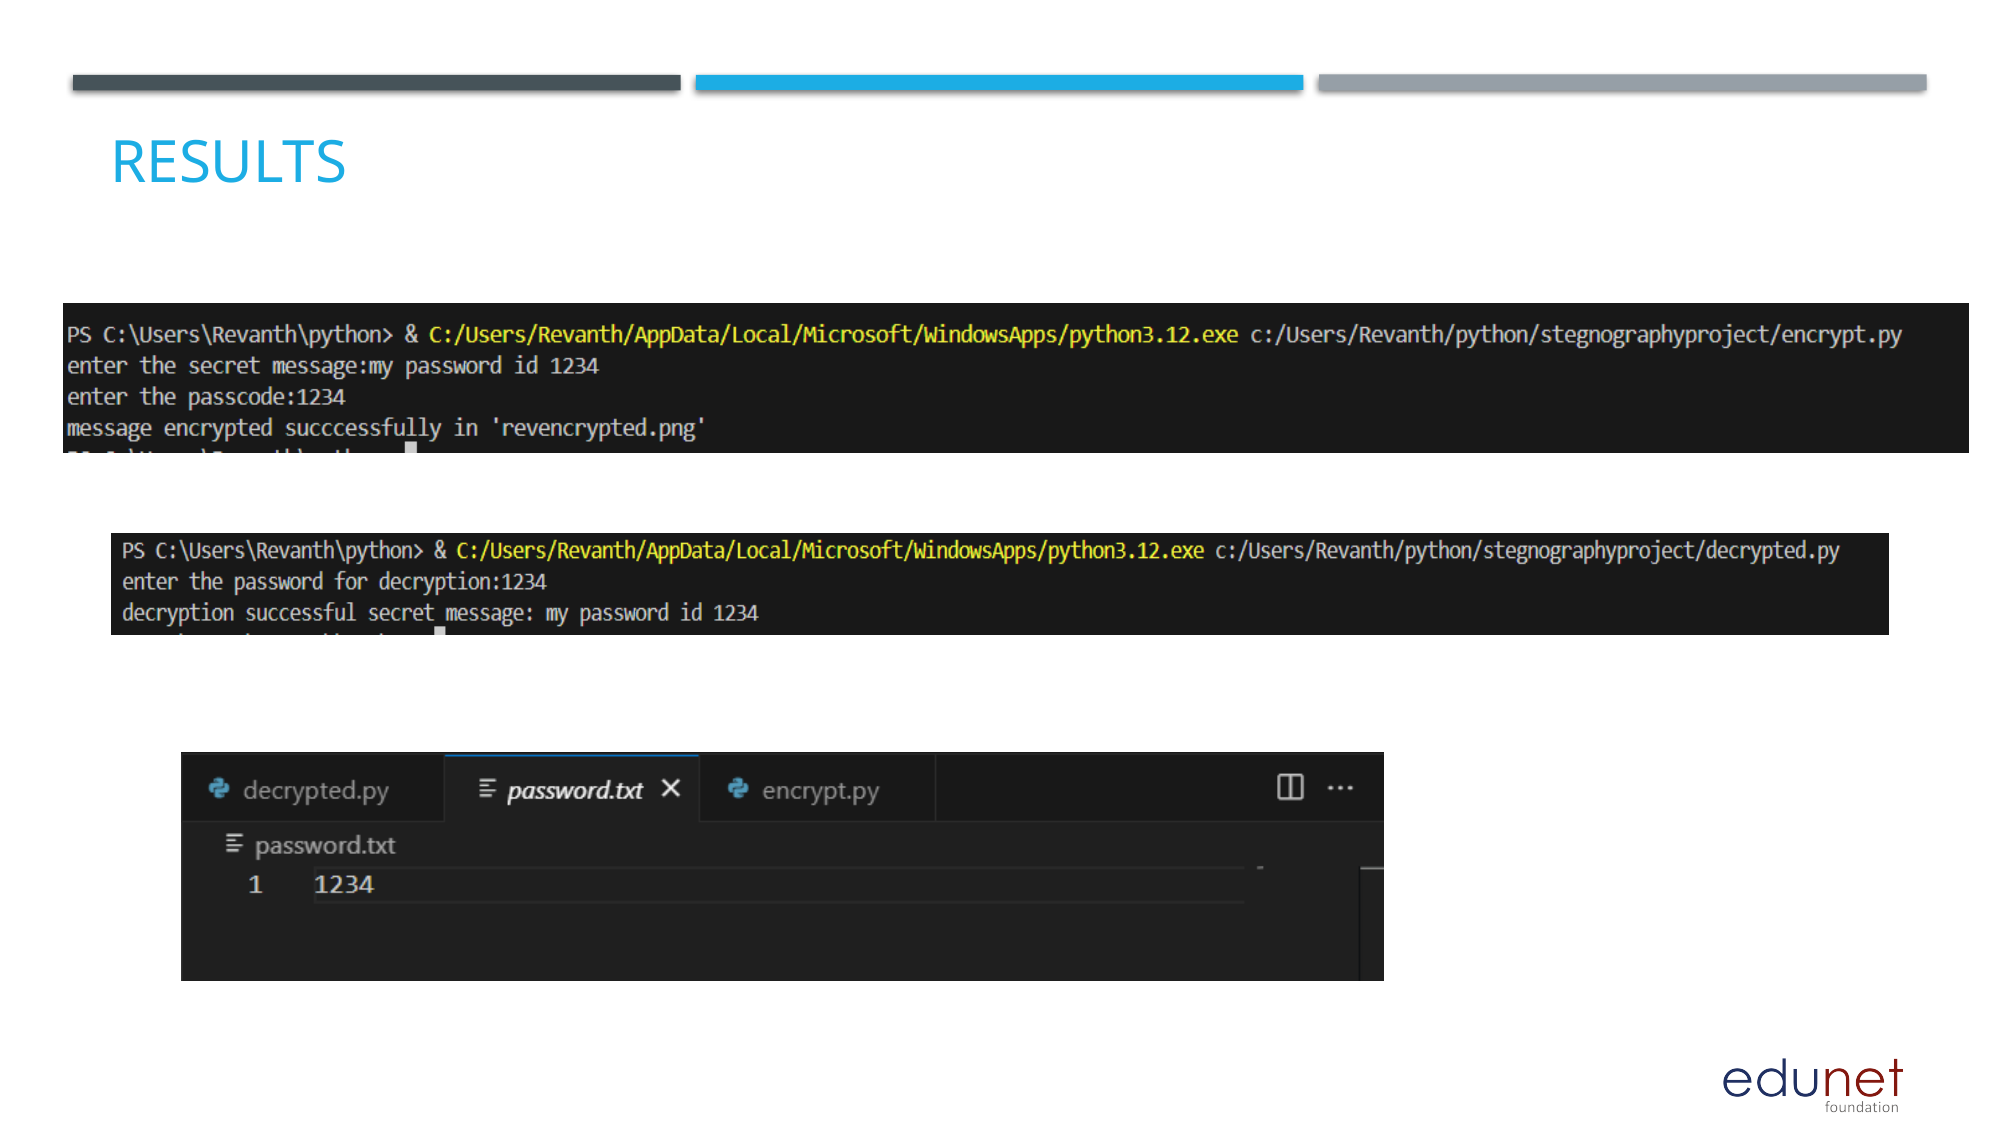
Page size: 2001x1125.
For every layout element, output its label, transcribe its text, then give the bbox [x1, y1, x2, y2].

picture [63, 302, 1969, 454]
title Results [95, 115, 1905, 203]
picture [1719, 1056, 1905, 1116]
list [181, 752, 1384, 982]
picture [110, 533, 1890, 635]
